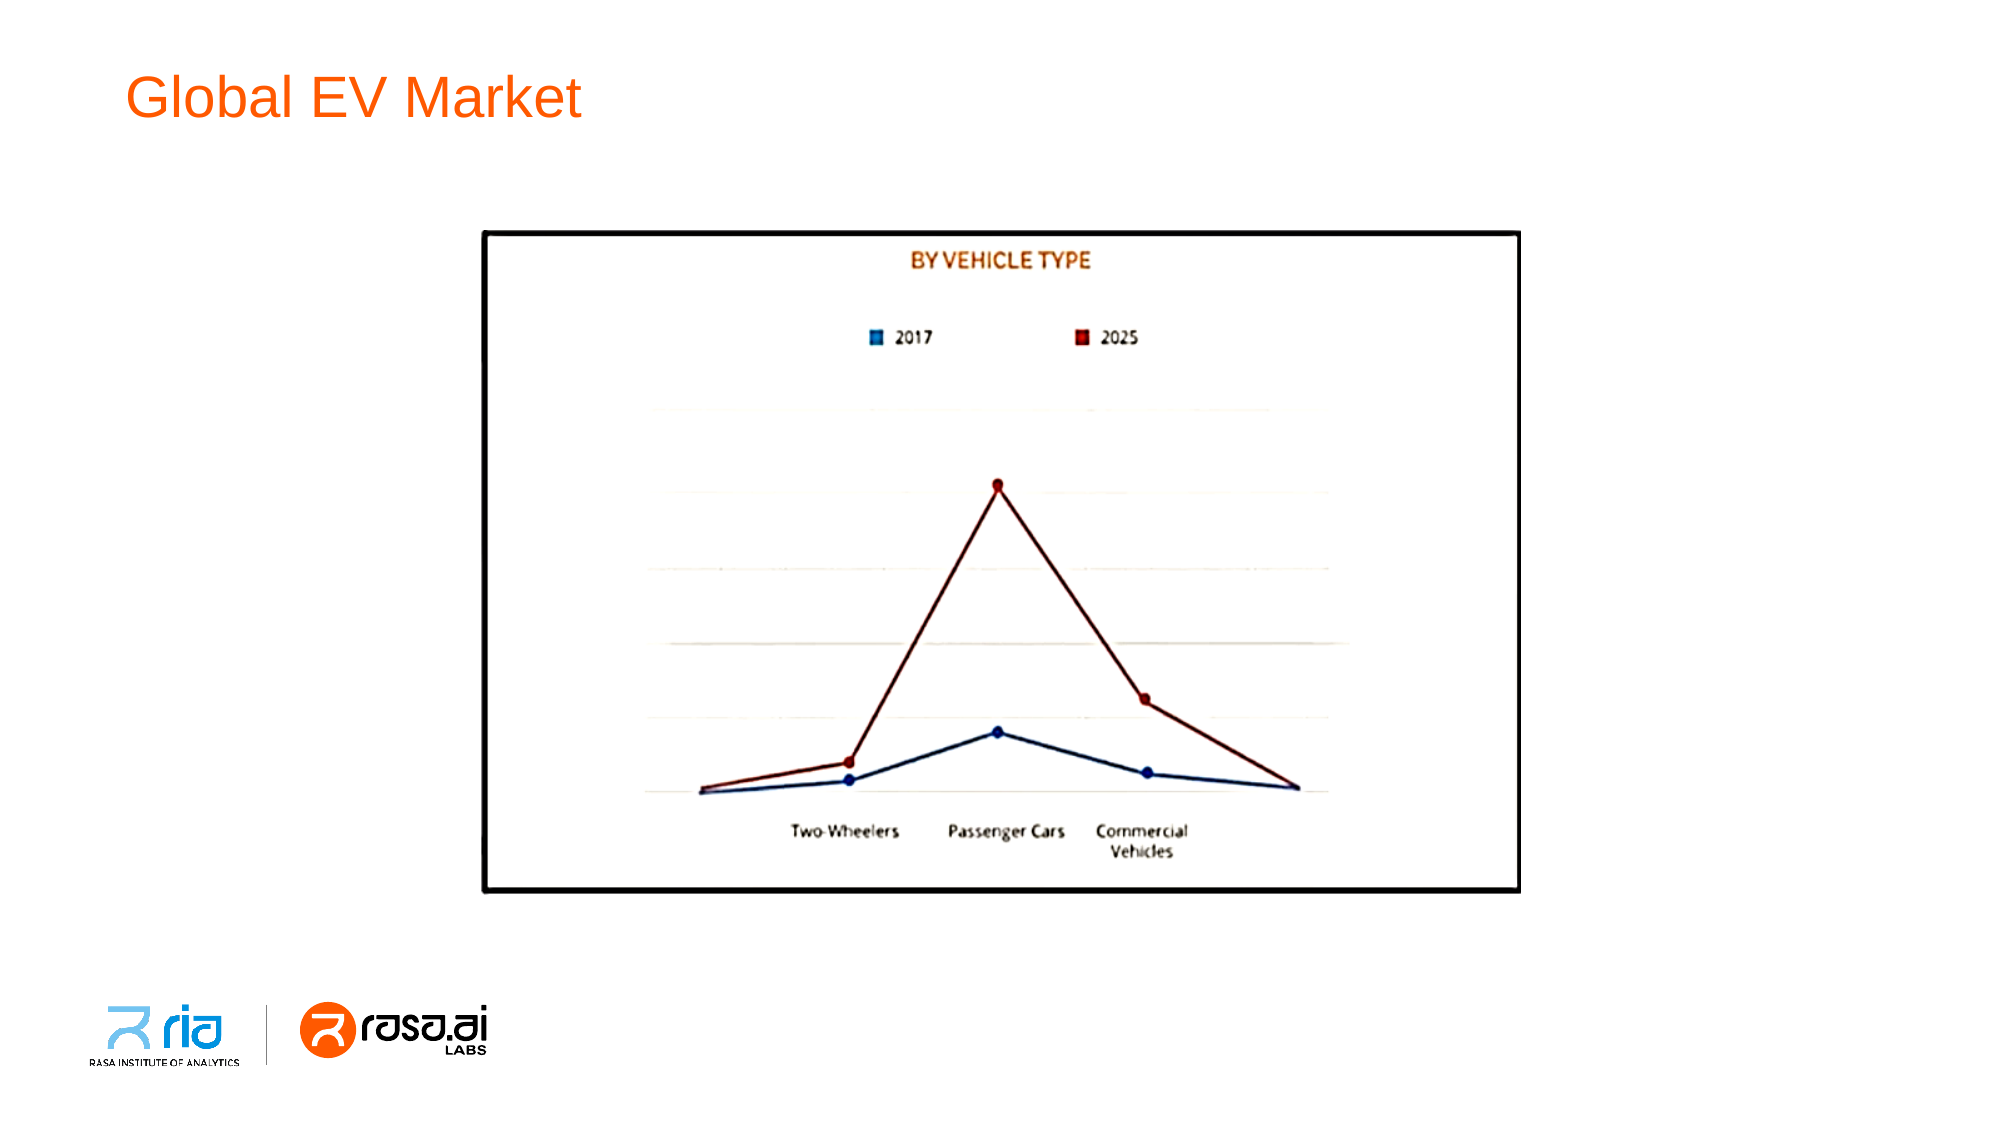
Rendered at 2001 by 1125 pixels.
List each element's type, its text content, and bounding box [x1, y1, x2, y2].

title Global EV Market [125, 59, 1791, 131]
picture [479, 230, 1521, 895]
picture [78, 992, 250, 1078]
